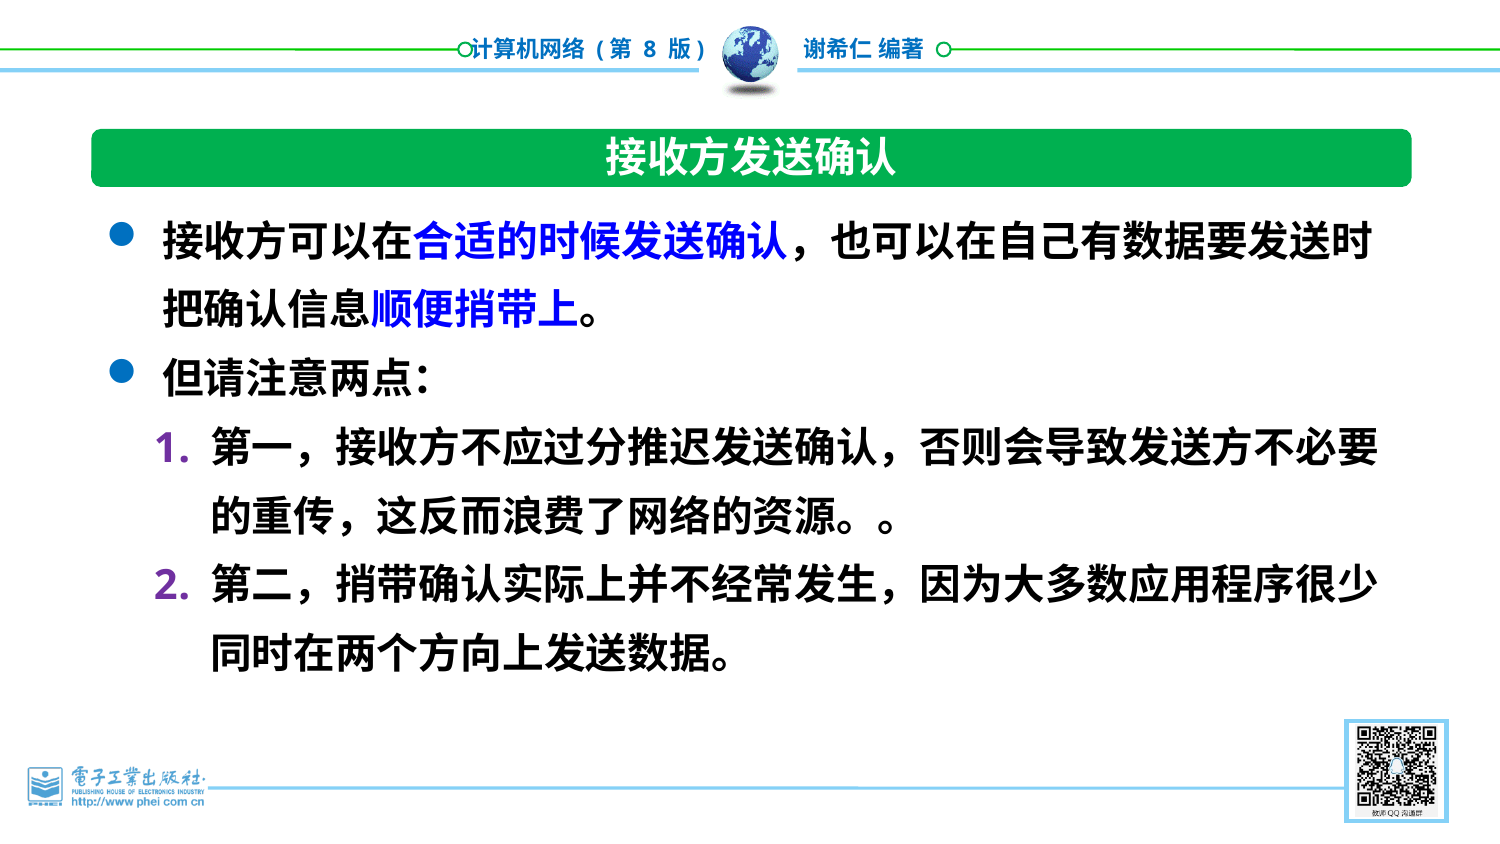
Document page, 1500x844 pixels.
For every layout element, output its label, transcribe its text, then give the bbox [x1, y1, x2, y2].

picture [1355, 724, 1438, 817]
text_box [913, 128, 1412, 187]
picture [720, 24, 780, 100]
text_box 接收方可以在合适的时候发送确认，也可以在自己有数据要发送时把确认信息顺便捎带上。 但请注意两点： 第一，接收方不应过分推迟发送确认，否则会导致发送方不必要的重传，这反而浪费了网络的资源。。 第二，捎带确认实际上并不经常发生，因为大多数应用程序很少同时在两个方向上发送数据。 [91, 188, 1412, 685]
picture [23, 764, 208, 809]
text_box 接收方发送确认 [590, 123, 913, 188]
text_box [91, 128, 590, 187]
